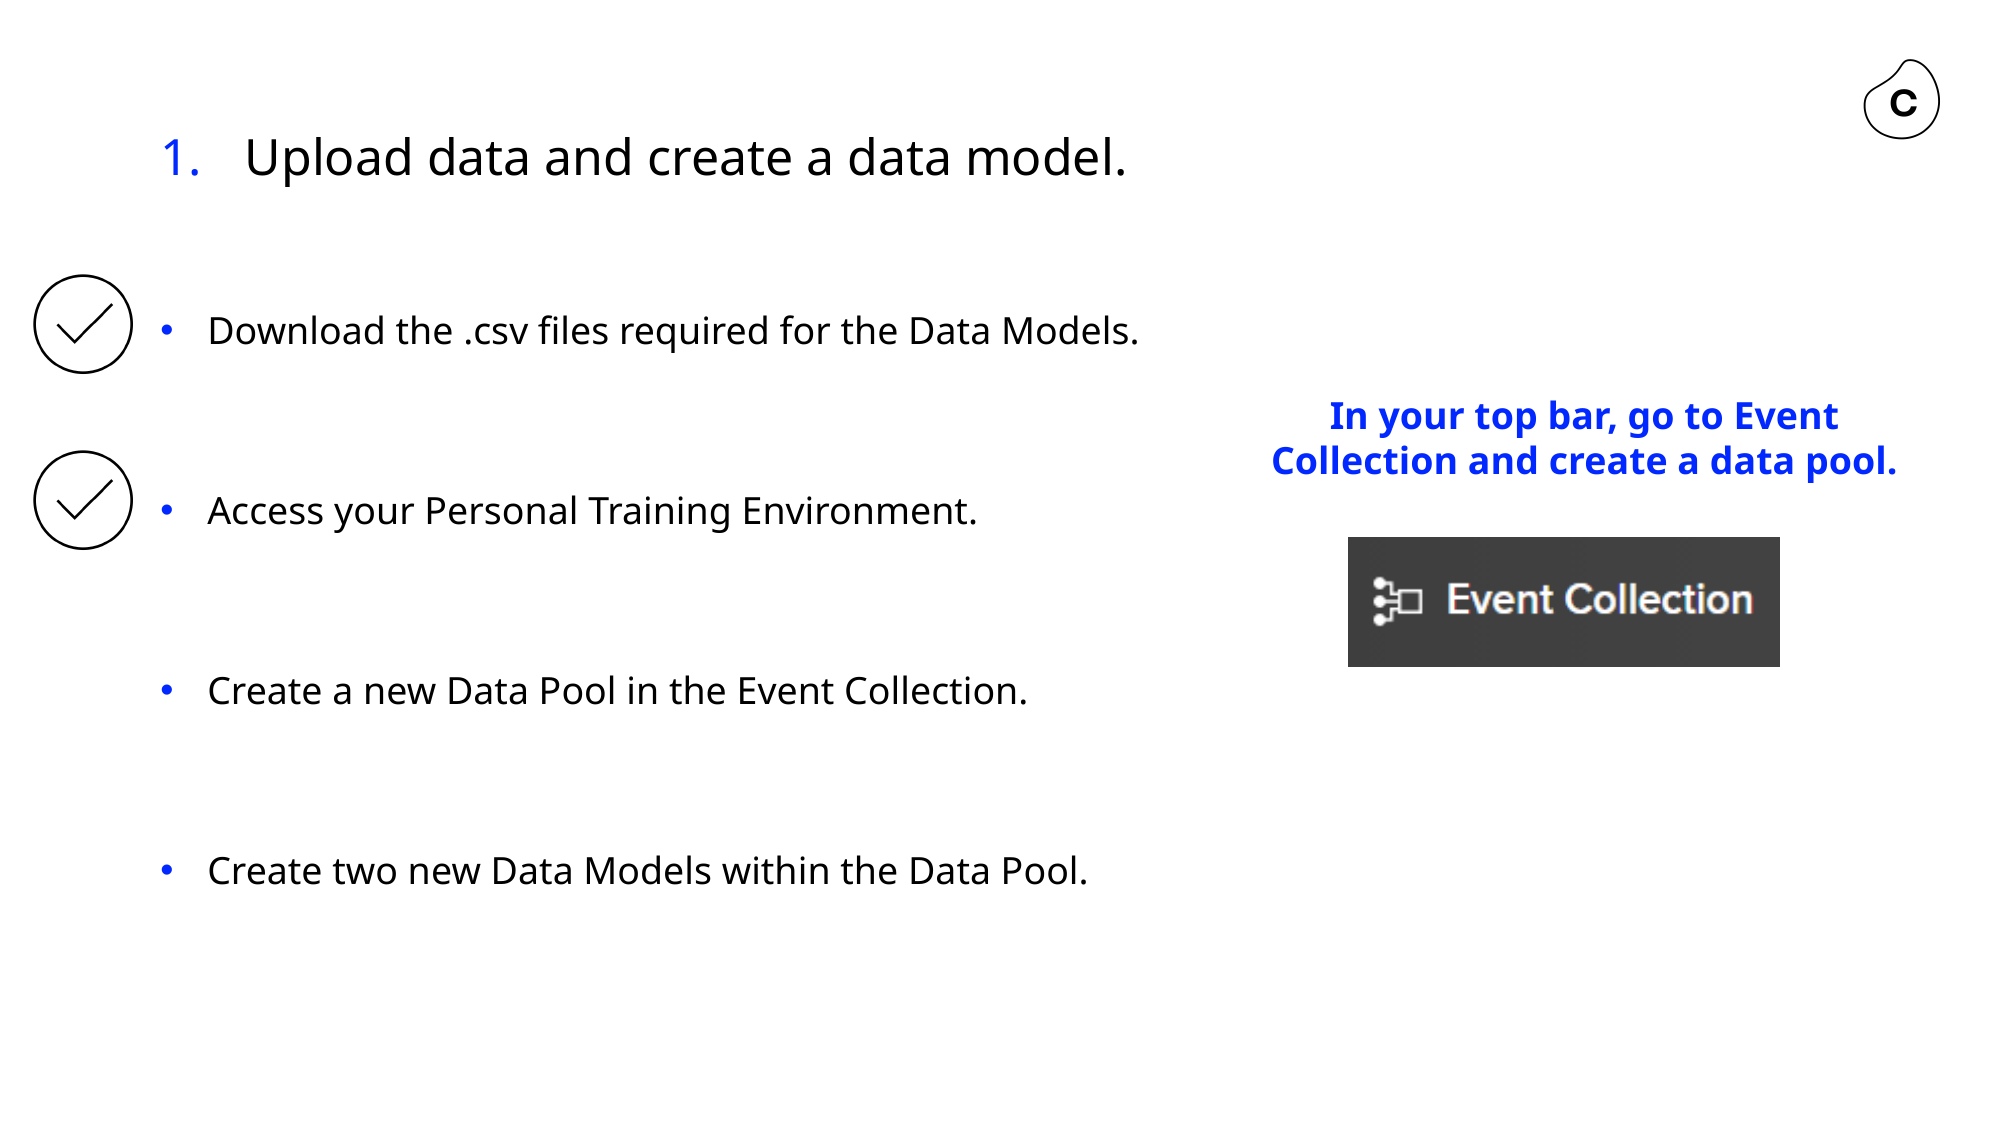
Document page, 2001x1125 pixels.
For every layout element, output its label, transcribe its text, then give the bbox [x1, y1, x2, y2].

text_box In your top bar, go to Event Collection and create a data pool. [1238, 384, 1931, 490]
picture [20, 437, 146, 563]
picture [1862, 57, 1942, 142]
text_box Download the .csv files required for the Data Models. Access your Personal Training Environment. Create a new Data Pool in the Event Collection. Create two new Data Models within the Data Pool. [145, 299, 1239, 900]
text_box Upload data and create a data model. [145, 88, 1387, 194]
picture [20, 261, 146, 387]
picture [1348, 537, 1780, 667]
